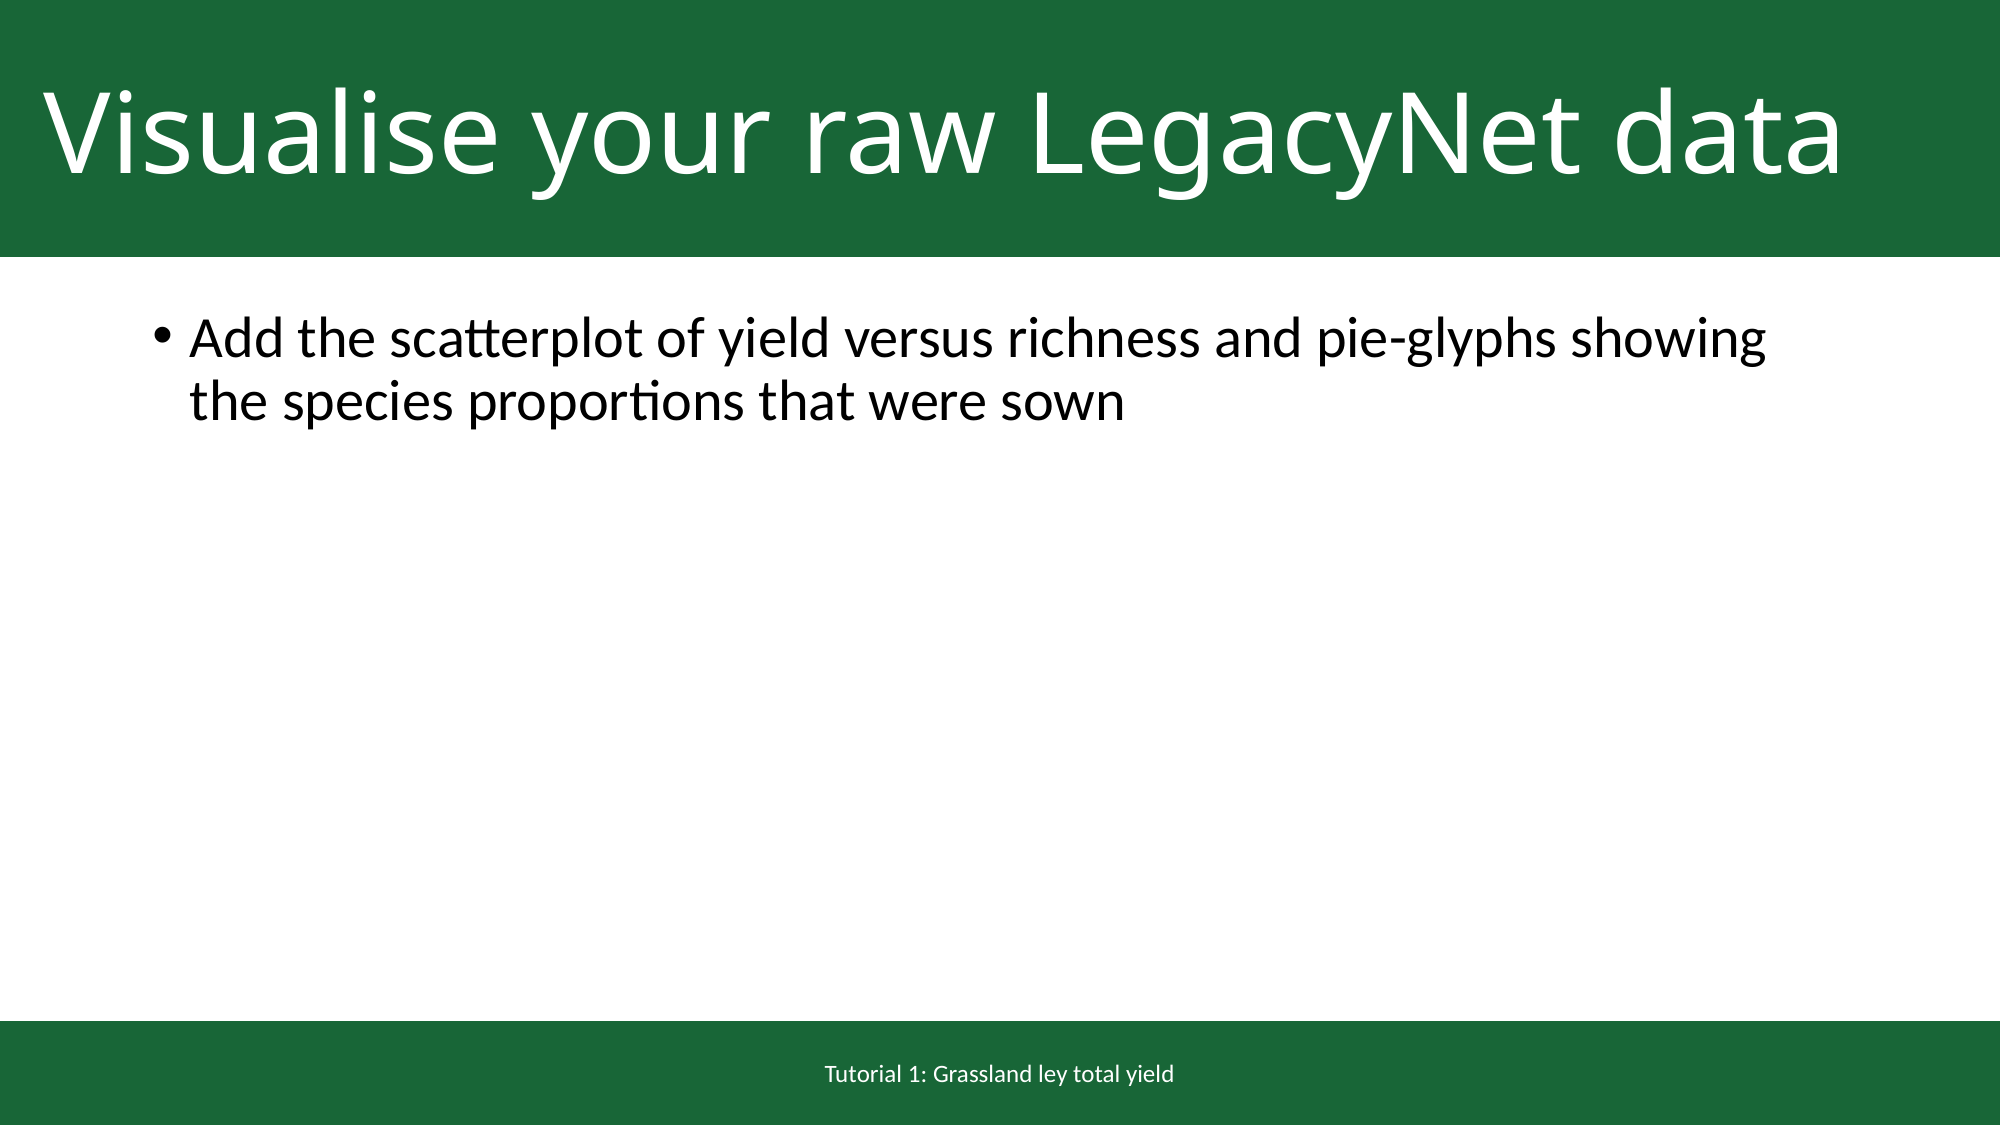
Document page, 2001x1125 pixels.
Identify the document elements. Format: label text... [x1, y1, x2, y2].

list Add the scatterplot of yield versus richness and pie-glyphs showing the species proportions that were sown [137, 299, 1863, 1014]
footer Tutorial 1: Grassland ley total yield [662, 1042, 1338, 1103]
text_box [0, 1021, 2000, 1125]
text_box Visualise your raw LegacyNet data [0, 0, 2000, 257]
